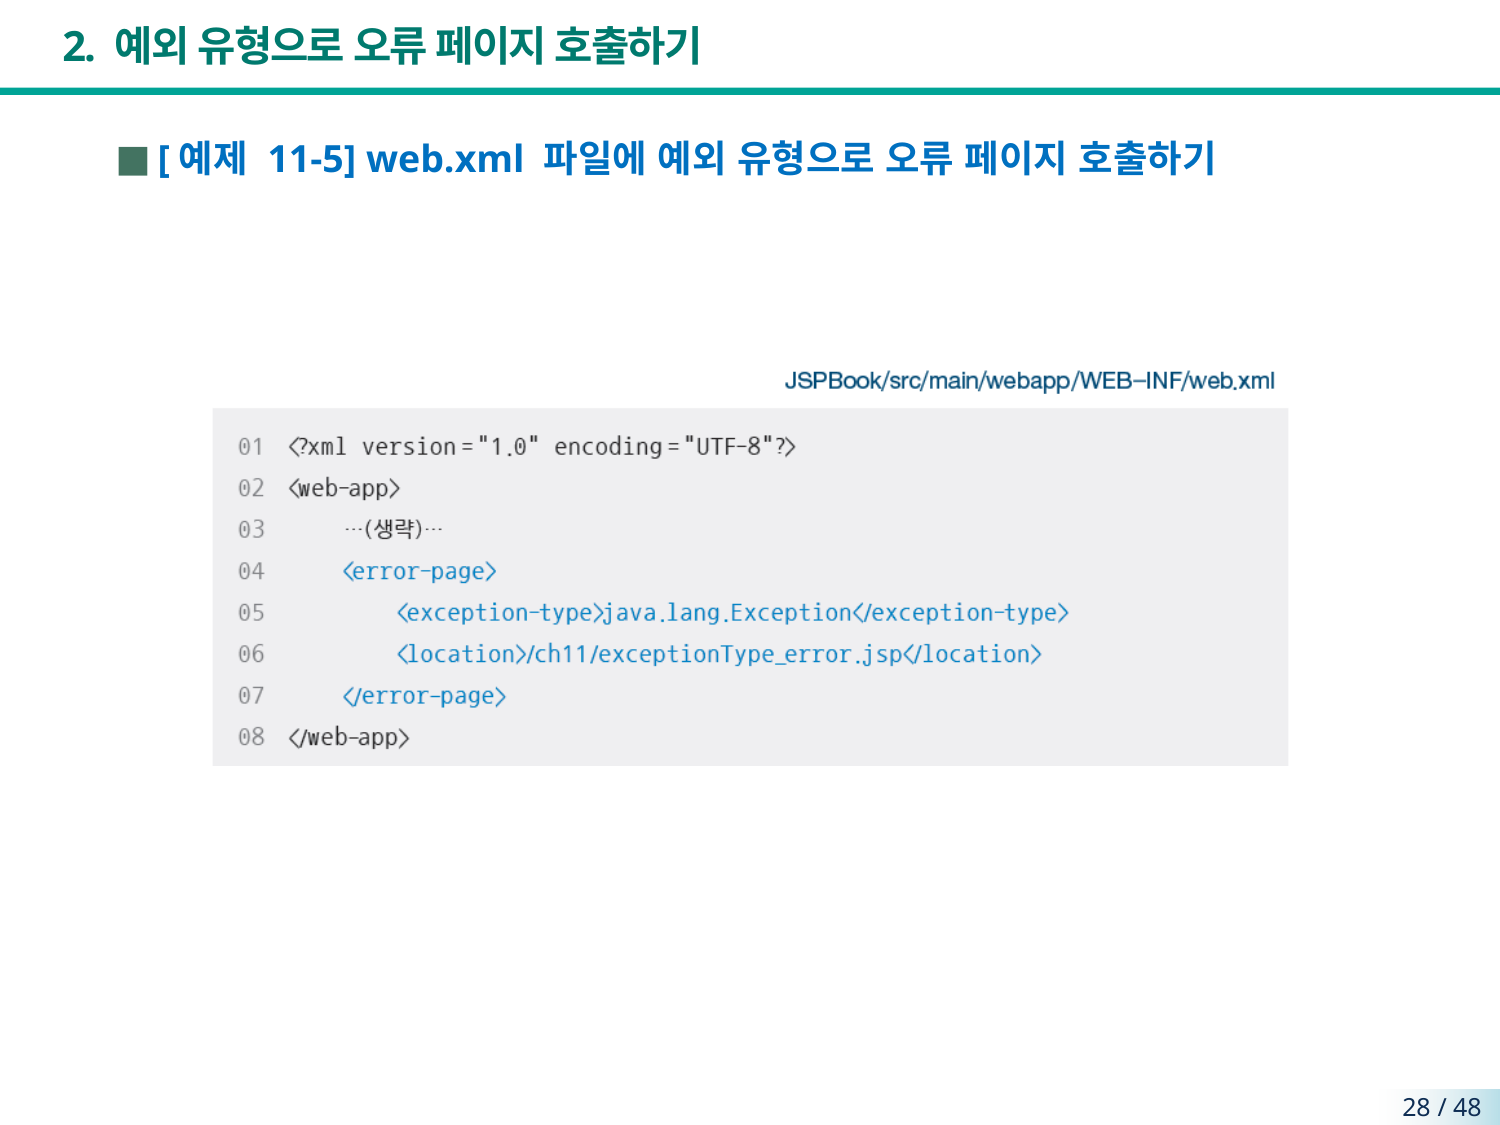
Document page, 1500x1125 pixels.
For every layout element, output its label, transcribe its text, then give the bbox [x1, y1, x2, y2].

list [예제 11-5] web.xml 파일에 예외 유형으로 오류 페이지 호출하기 [100, 127, 1459, 1050]
picture [209, 359, 1291, 766]
title 2. 예외 유형으로 오류 페이지 호출하기 [47, 5, 1325, 84]
